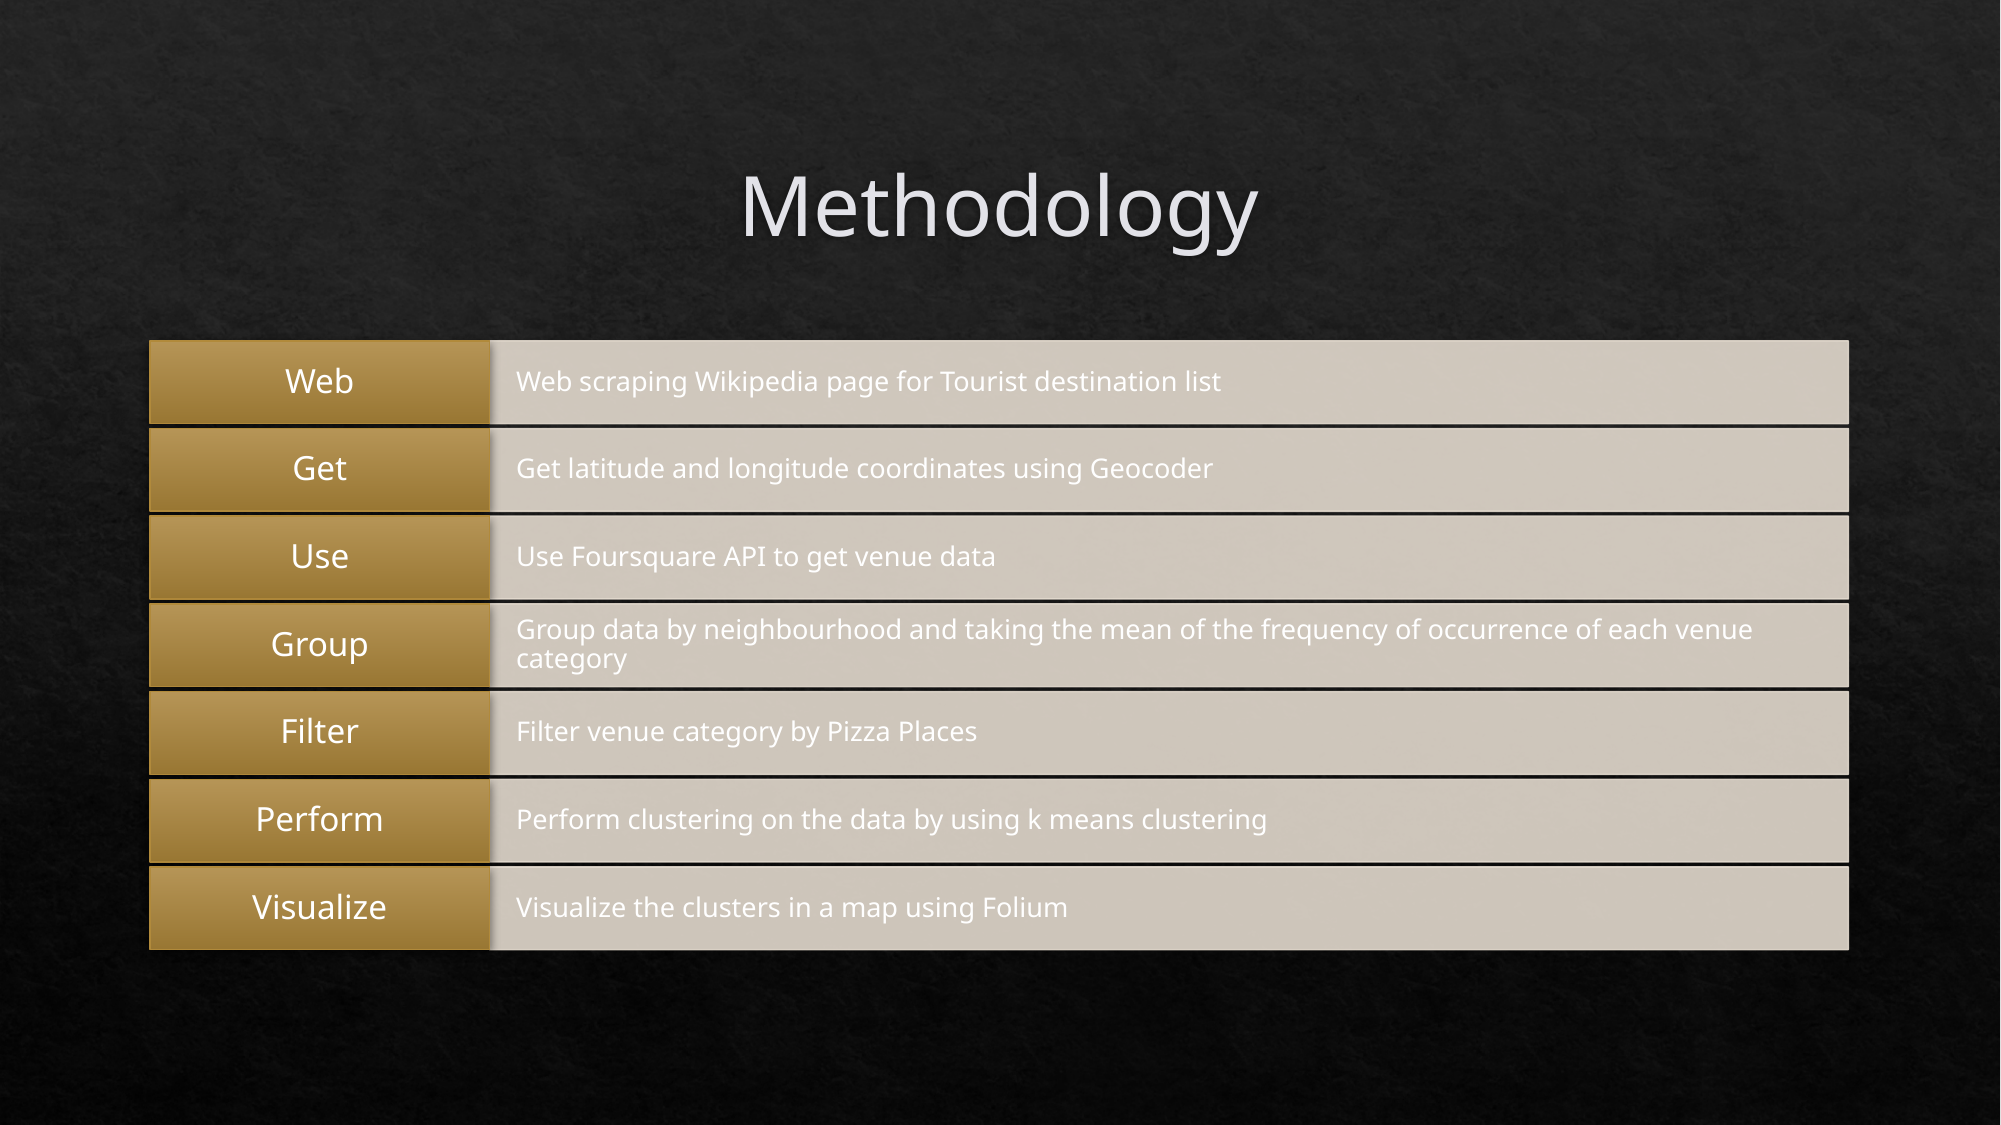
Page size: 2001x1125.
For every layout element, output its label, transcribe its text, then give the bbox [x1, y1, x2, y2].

title Methodology [149, 99, 1849, 307]
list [149, 340, 1849, 951]
